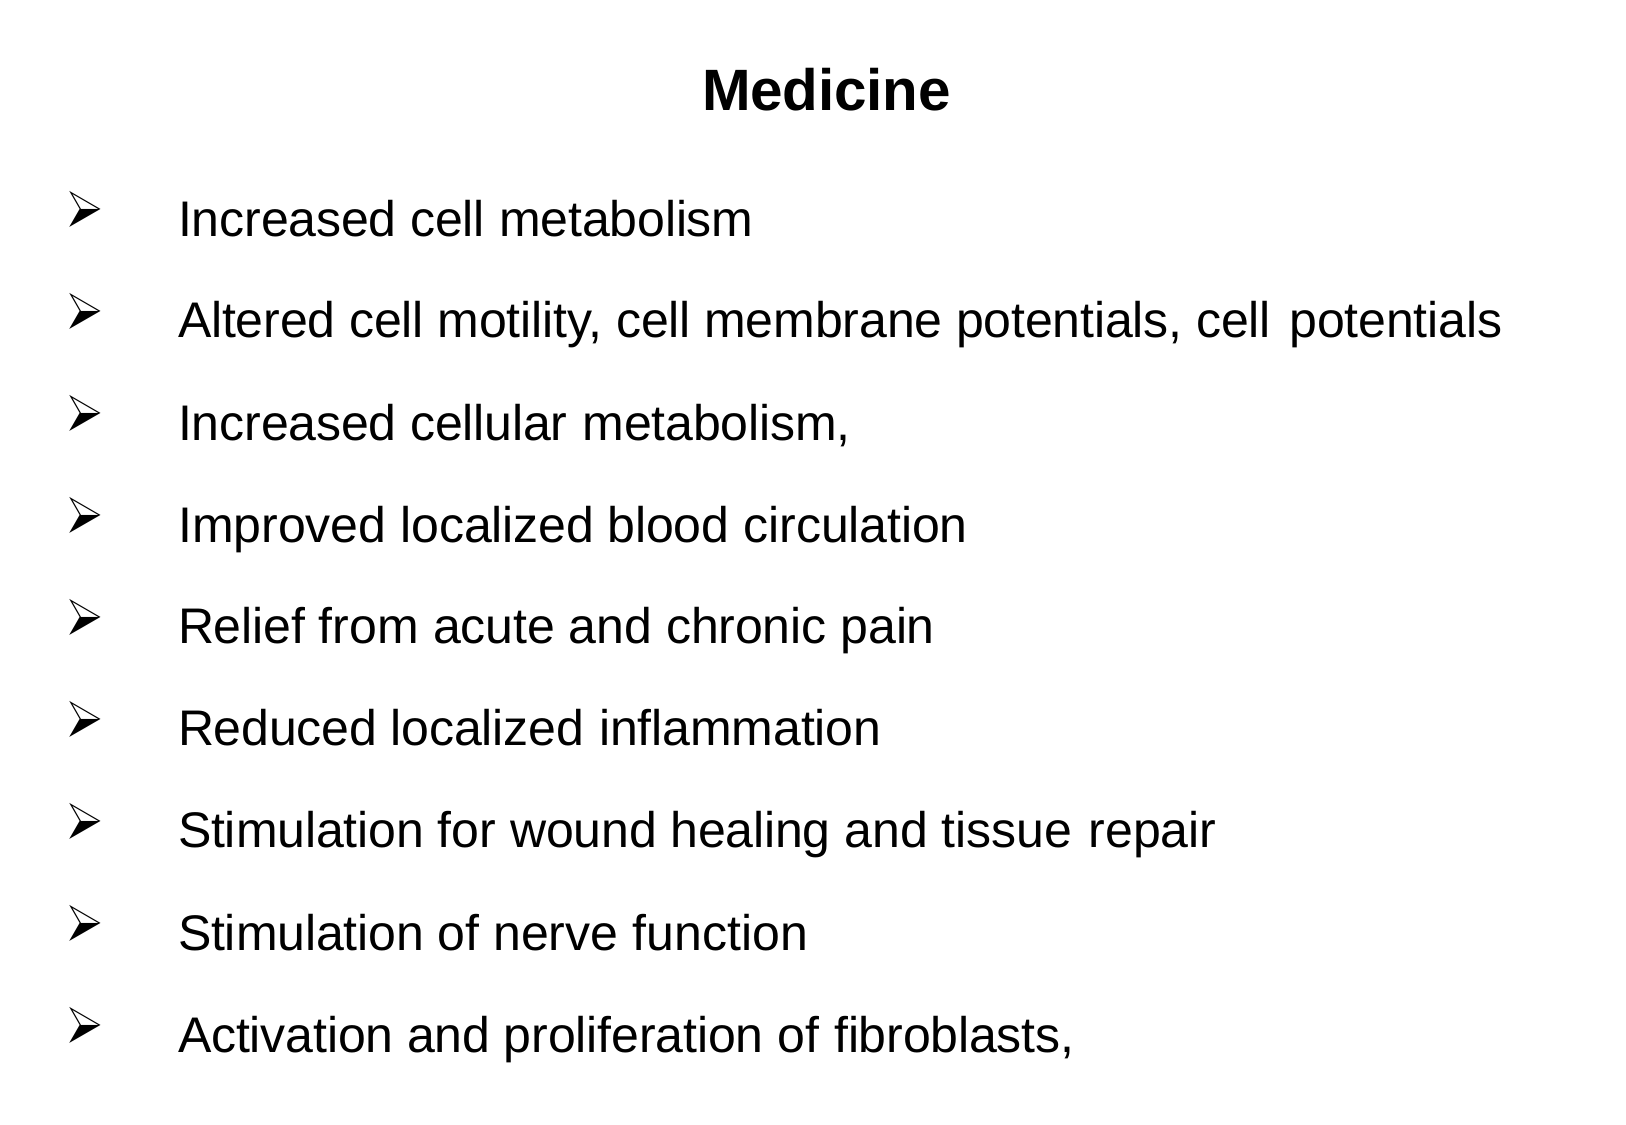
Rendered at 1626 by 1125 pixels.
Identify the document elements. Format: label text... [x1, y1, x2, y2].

text_box Increased cell metabolism Altered cell motility, cell membrane potentials, cell potentials Increased cellular metabolism, Improved localized blood circulation Relief from acute and chronic pain Reduced localized inflammation Stimulation for wound healing and tissue repair Stimulation of nerve function Activation and proliferation of fibroblasts, [62, 183, 1513, 1062]
title Medicine [699, 0, 954, 182]
